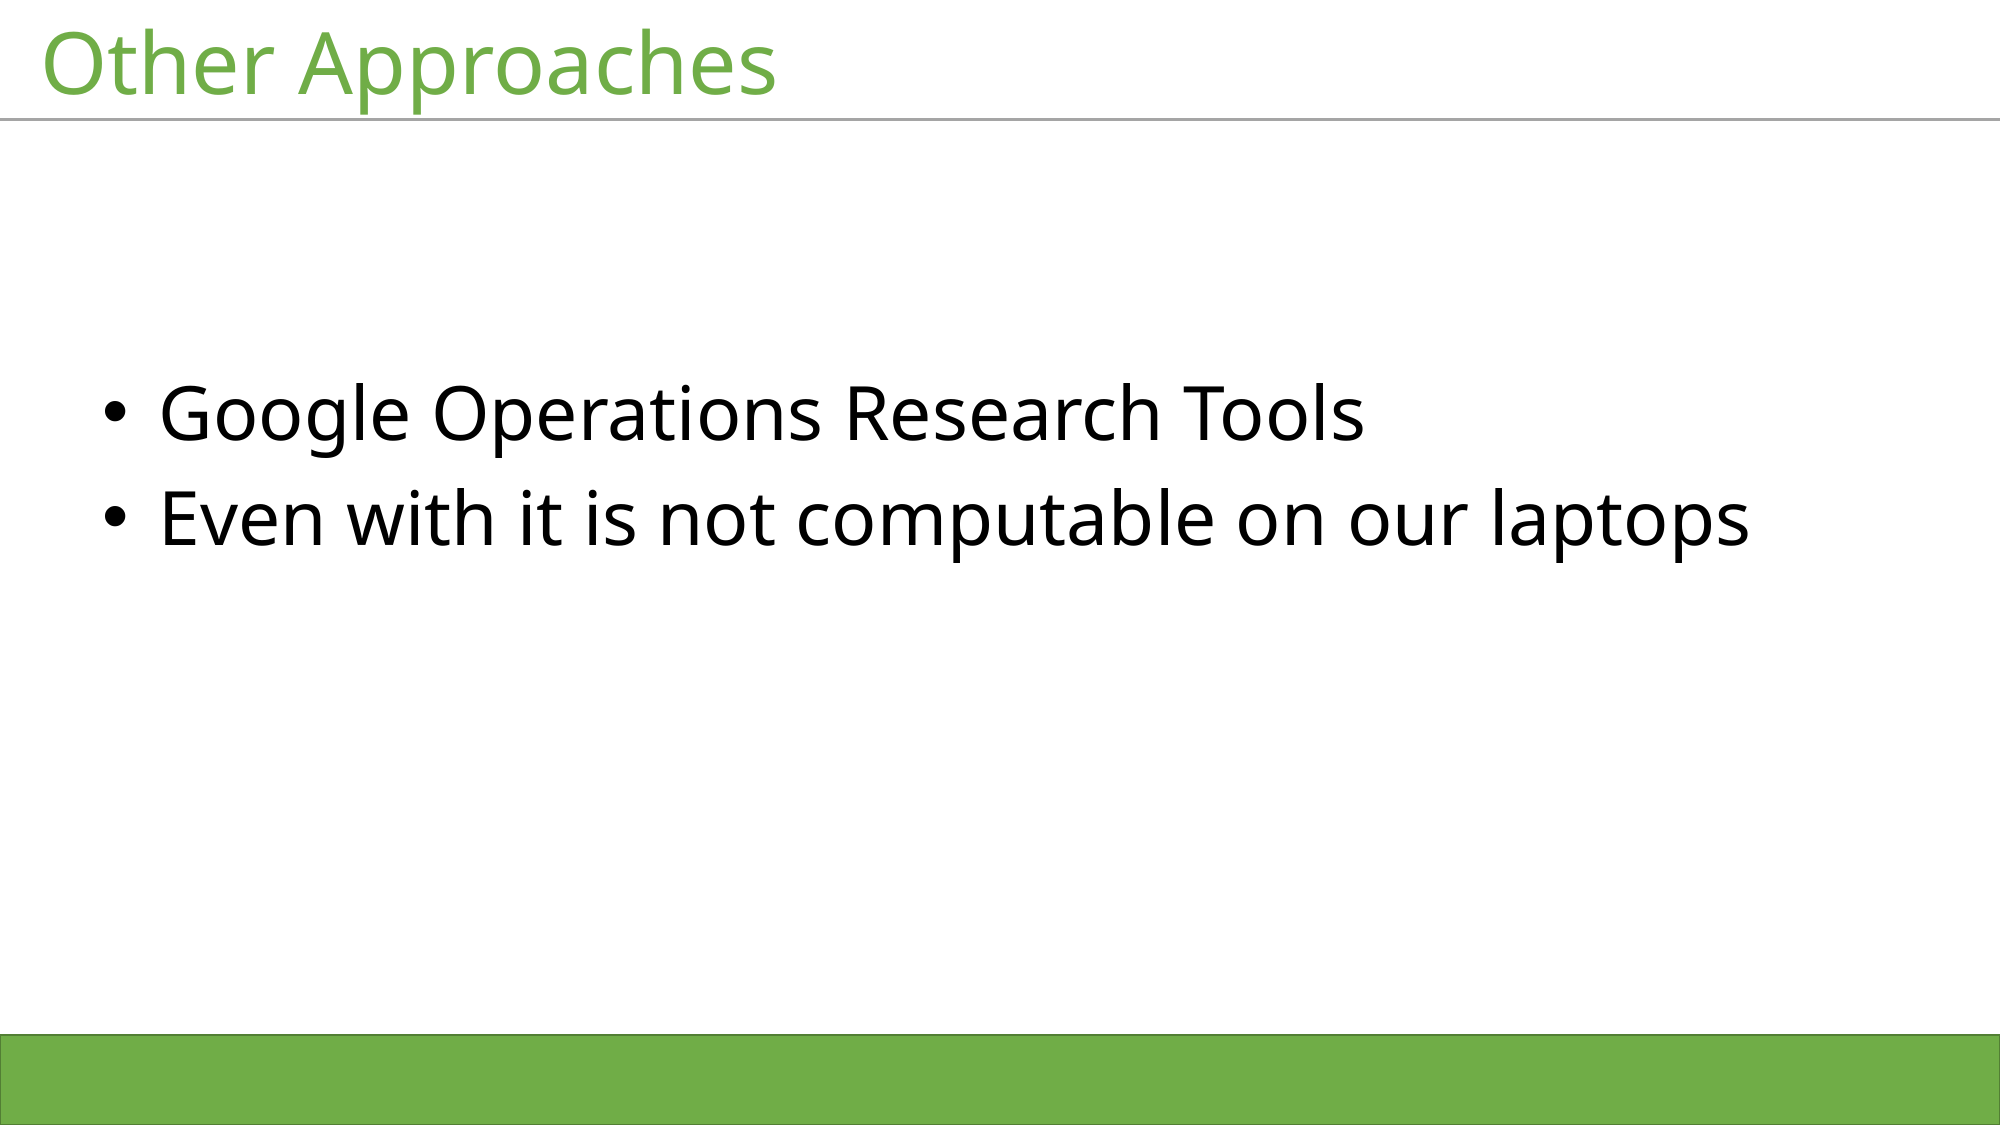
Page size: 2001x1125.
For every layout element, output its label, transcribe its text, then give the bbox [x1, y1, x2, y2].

title Other Approaches [25, 0, 1975, 118]
text_box [0, 1034, 2000, 1125]
list Google Operations Research Tools Even with it is not computable on our laptops [87, 358, 1975, 1034]
